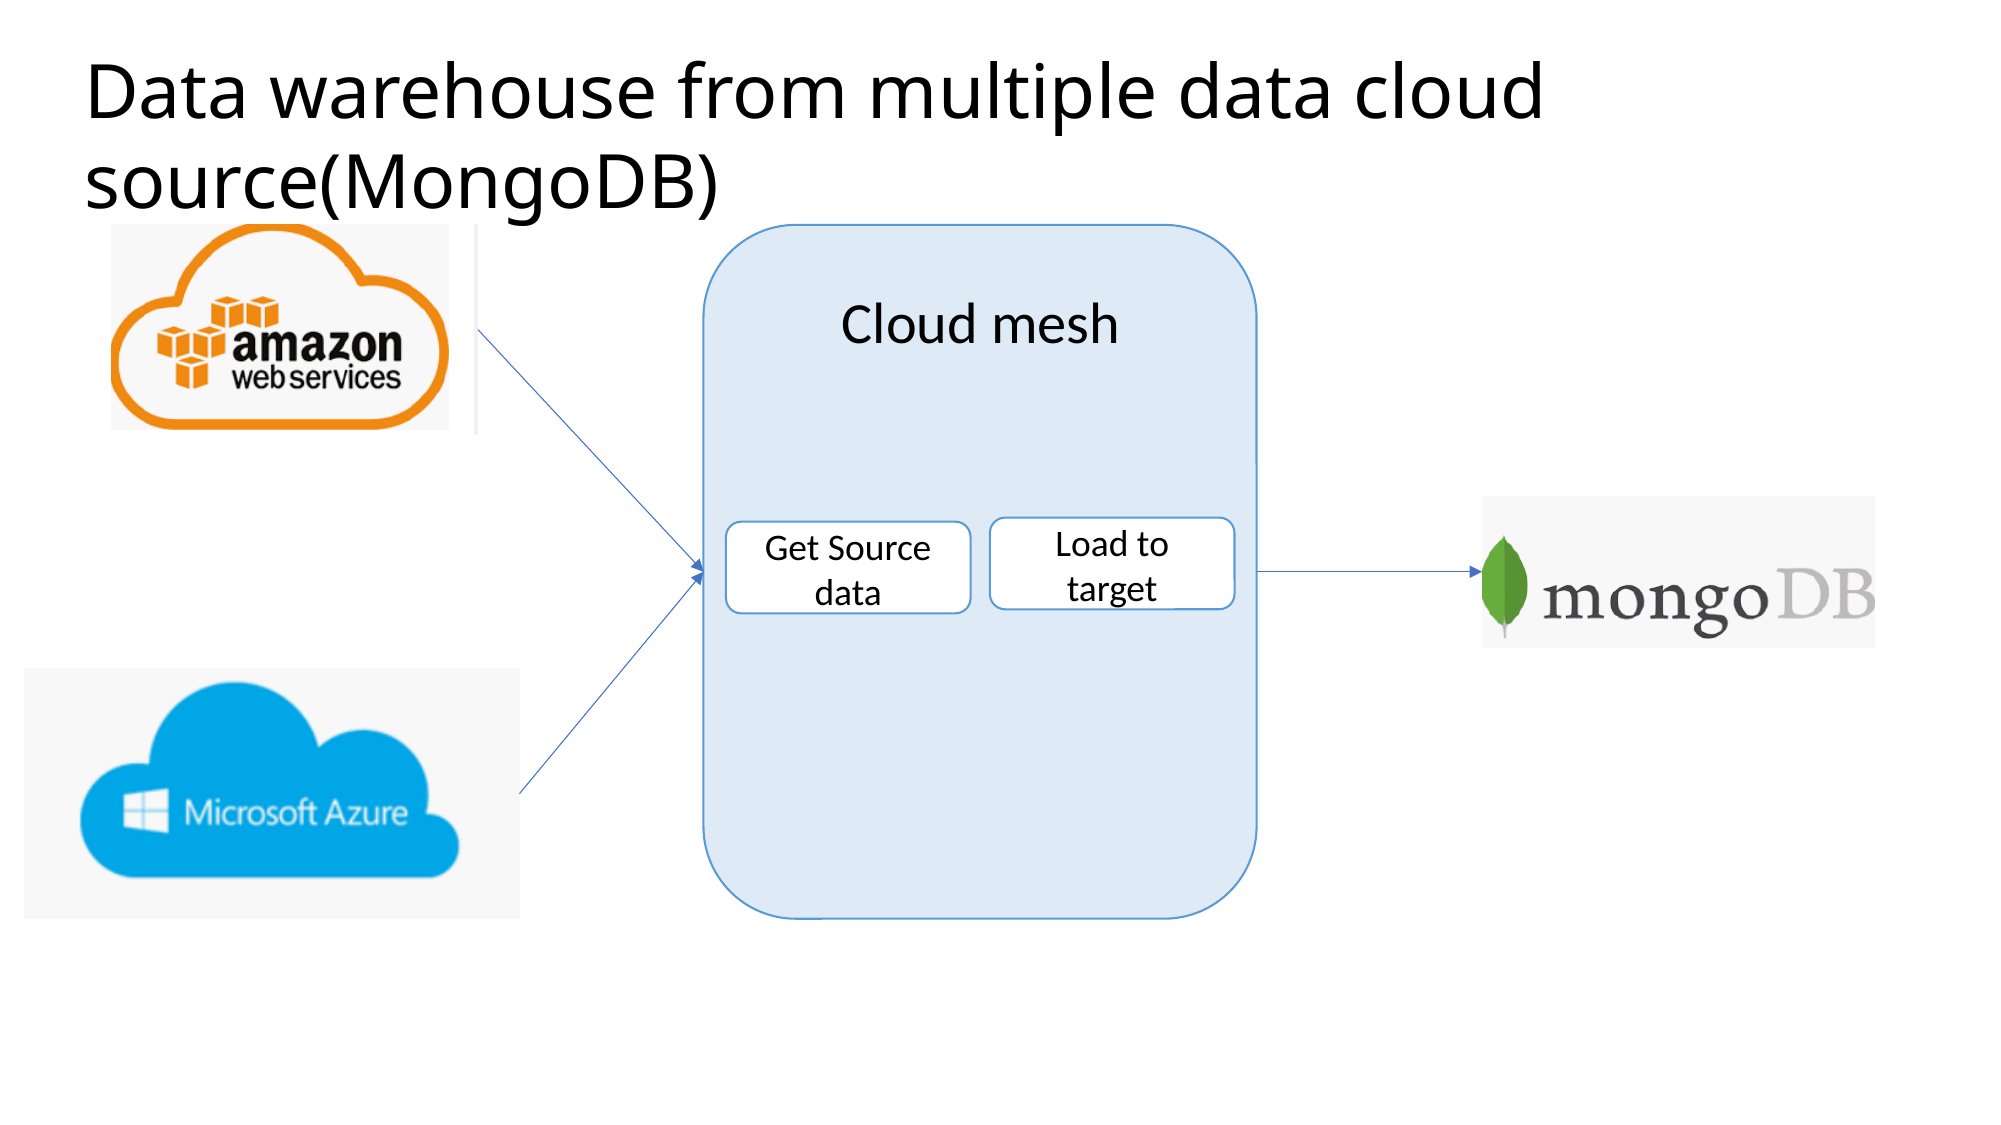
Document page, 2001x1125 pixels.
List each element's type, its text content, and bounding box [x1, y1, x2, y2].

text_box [519, 571, 704, 794]
picture [1482, 496, 1875, 648]
picture [111, 224, 478, 435]
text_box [703, 224, 1257, 919]
picture [24, 668, 520, 919]
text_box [477, 329, 704, 572]
text_box Data warehouse from multiple data cloud source(MongoDB) [69, 36, 1931, 231]
